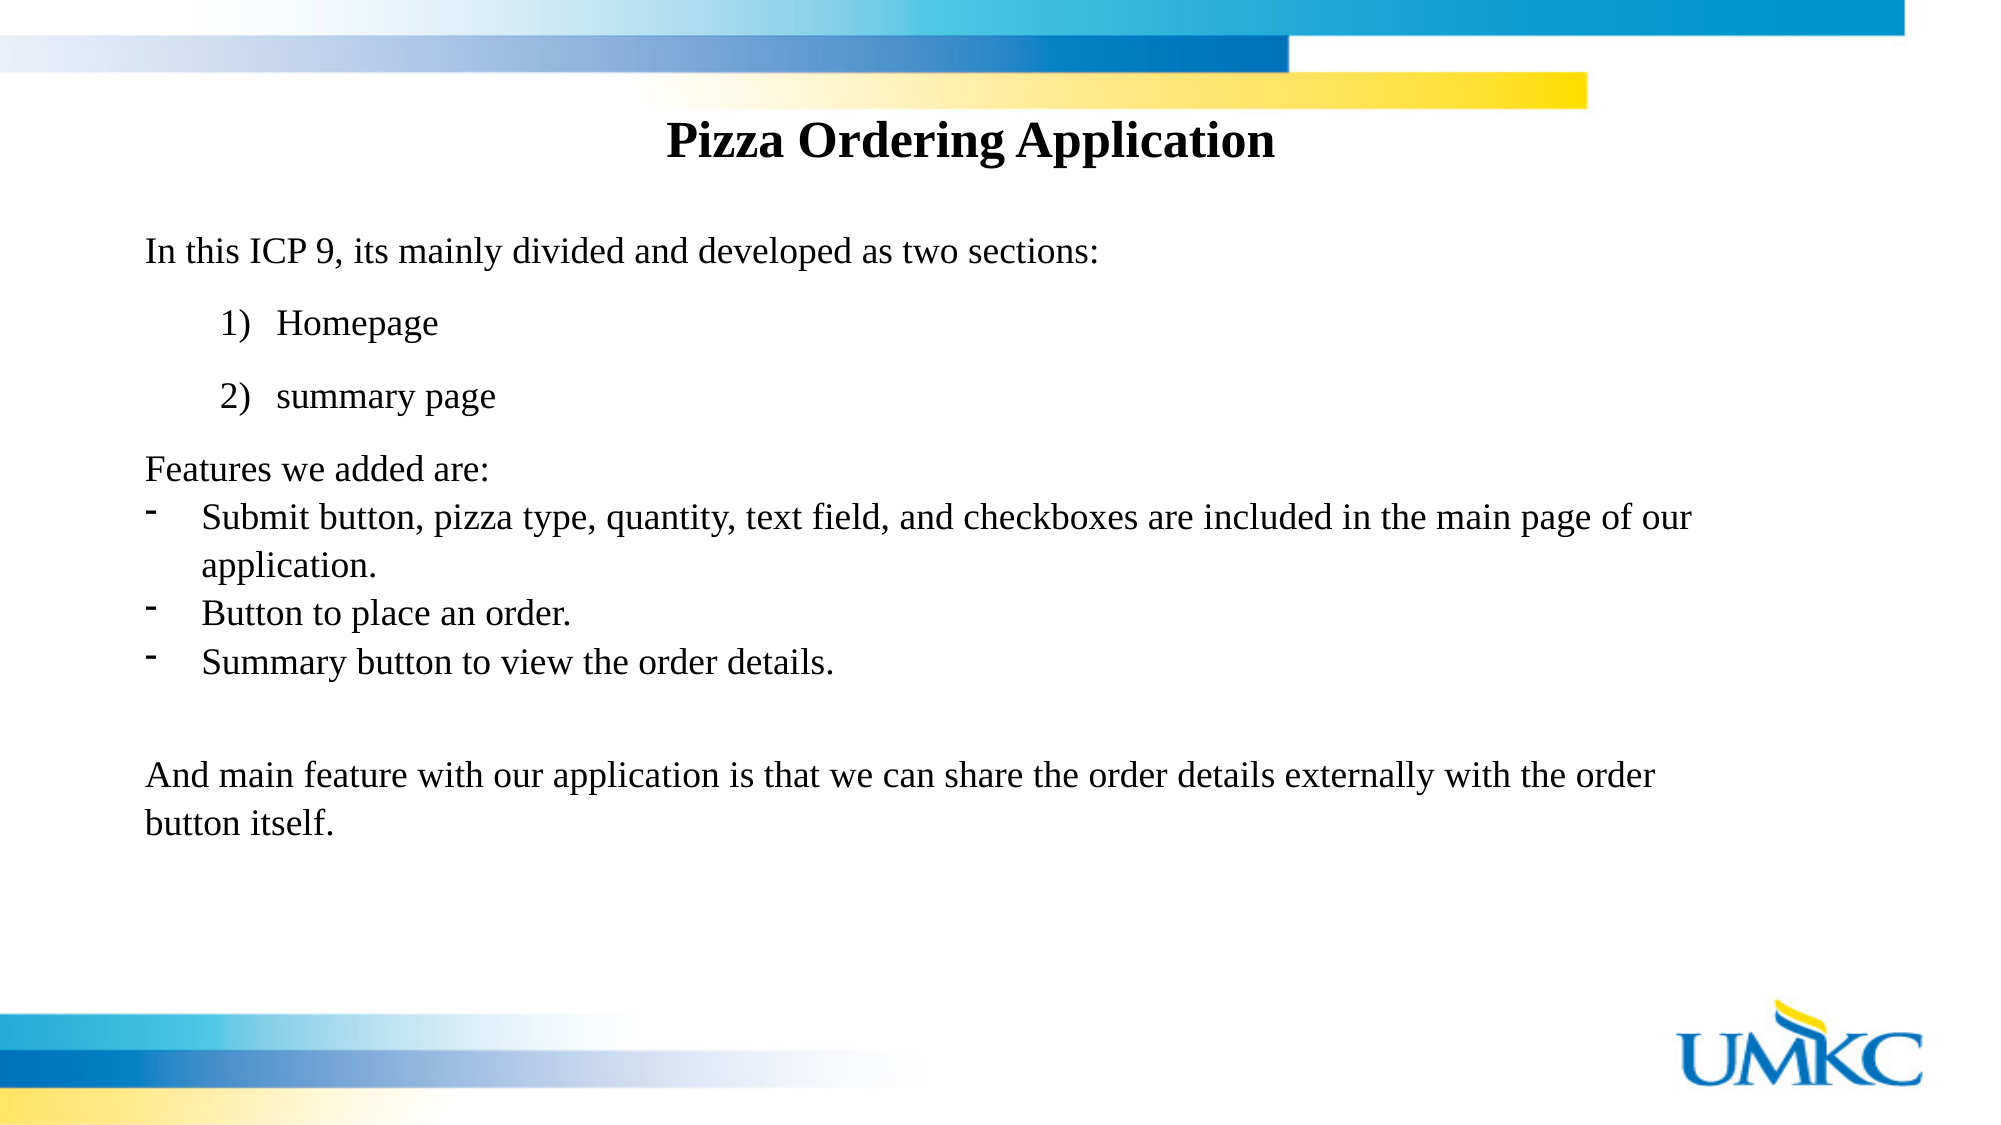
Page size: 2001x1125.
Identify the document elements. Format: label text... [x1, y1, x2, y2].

text_box Pizza Ordering Application [651, 98, 1343, 176]
text_box In this ICP 9, its mainly divided and developed as two sections: Homepage summary page Features we added are: Submit button, pizza type, quantity, text field, and checkboxes are included in the main page of our application. Button to place an order. Summary button to view the order details. And main feature with our application is that we can share the order details externally with the order button itself. [130, 190, 1735, 851]
picture [0, 0, 2001, 1125]
